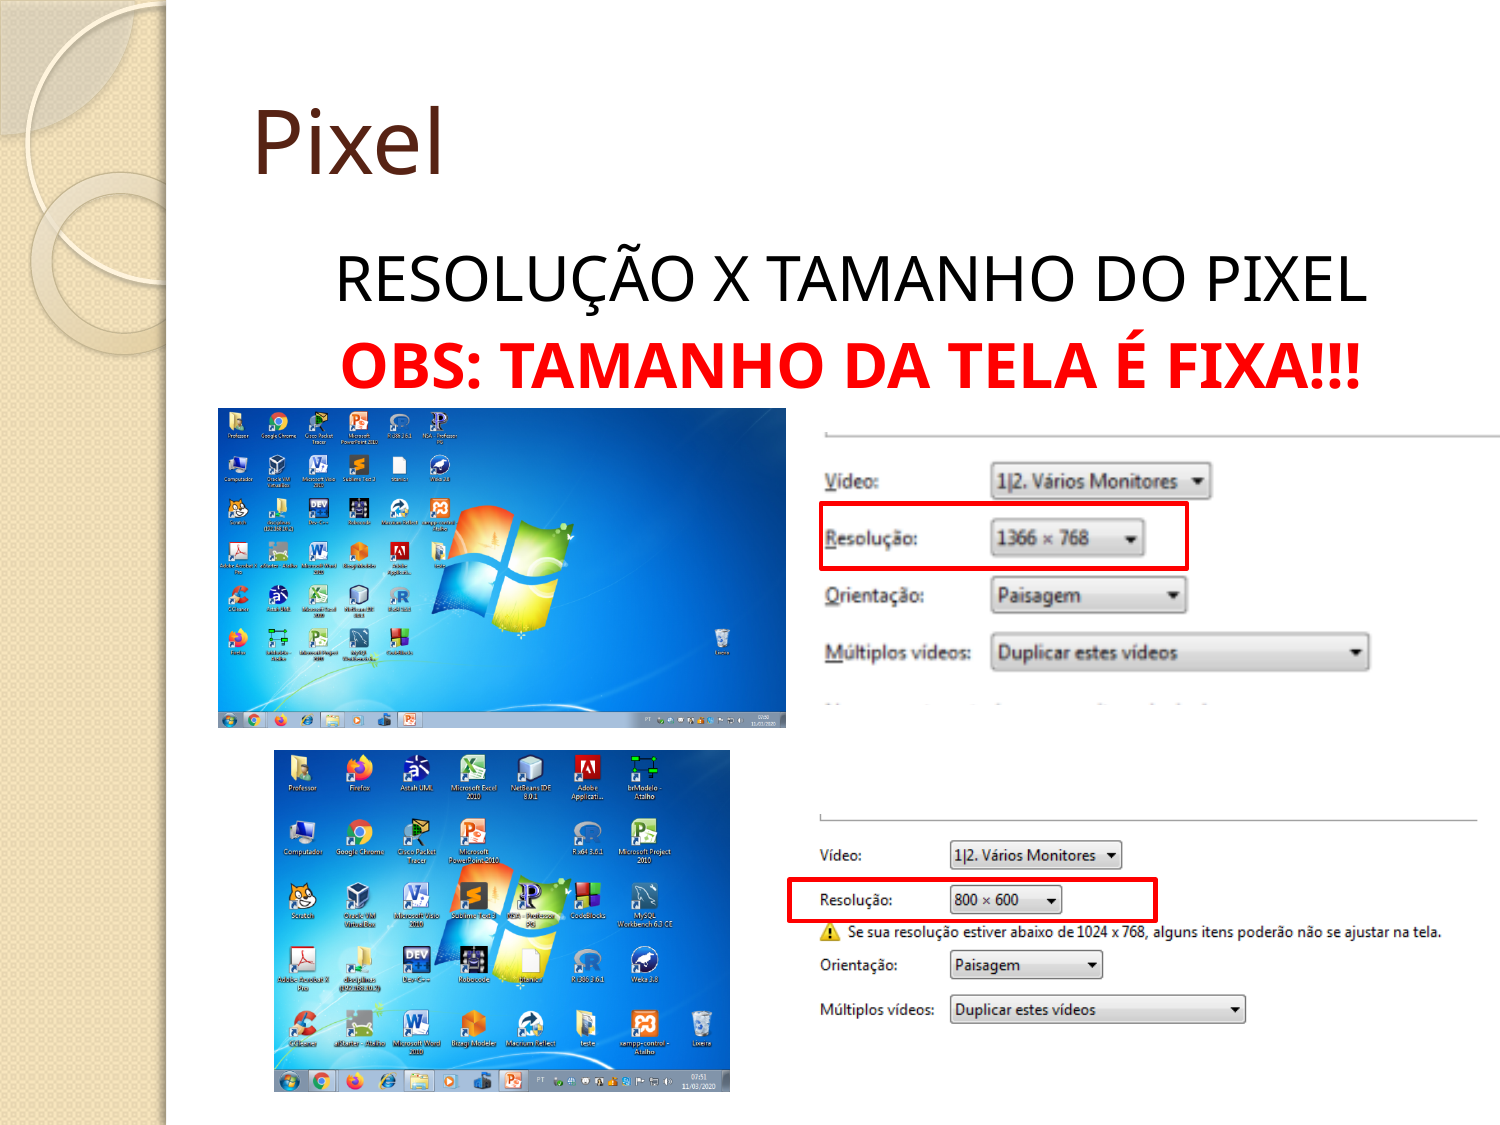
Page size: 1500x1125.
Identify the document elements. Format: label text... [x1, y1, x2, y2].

picture [273, 749, 730, 1092]
picture [788, 432, 1500, 705]
list RESOLUÇÃO X TAMANHO DO PIXEL OBS: TAMANHO DA TELA É FIXA!!! [230, 231, 1461, 409]
picture [218, 408, 786, 728]
picture [785, 813, 1478, 1029]
title Pixel [235, 45, 1466, 233]
